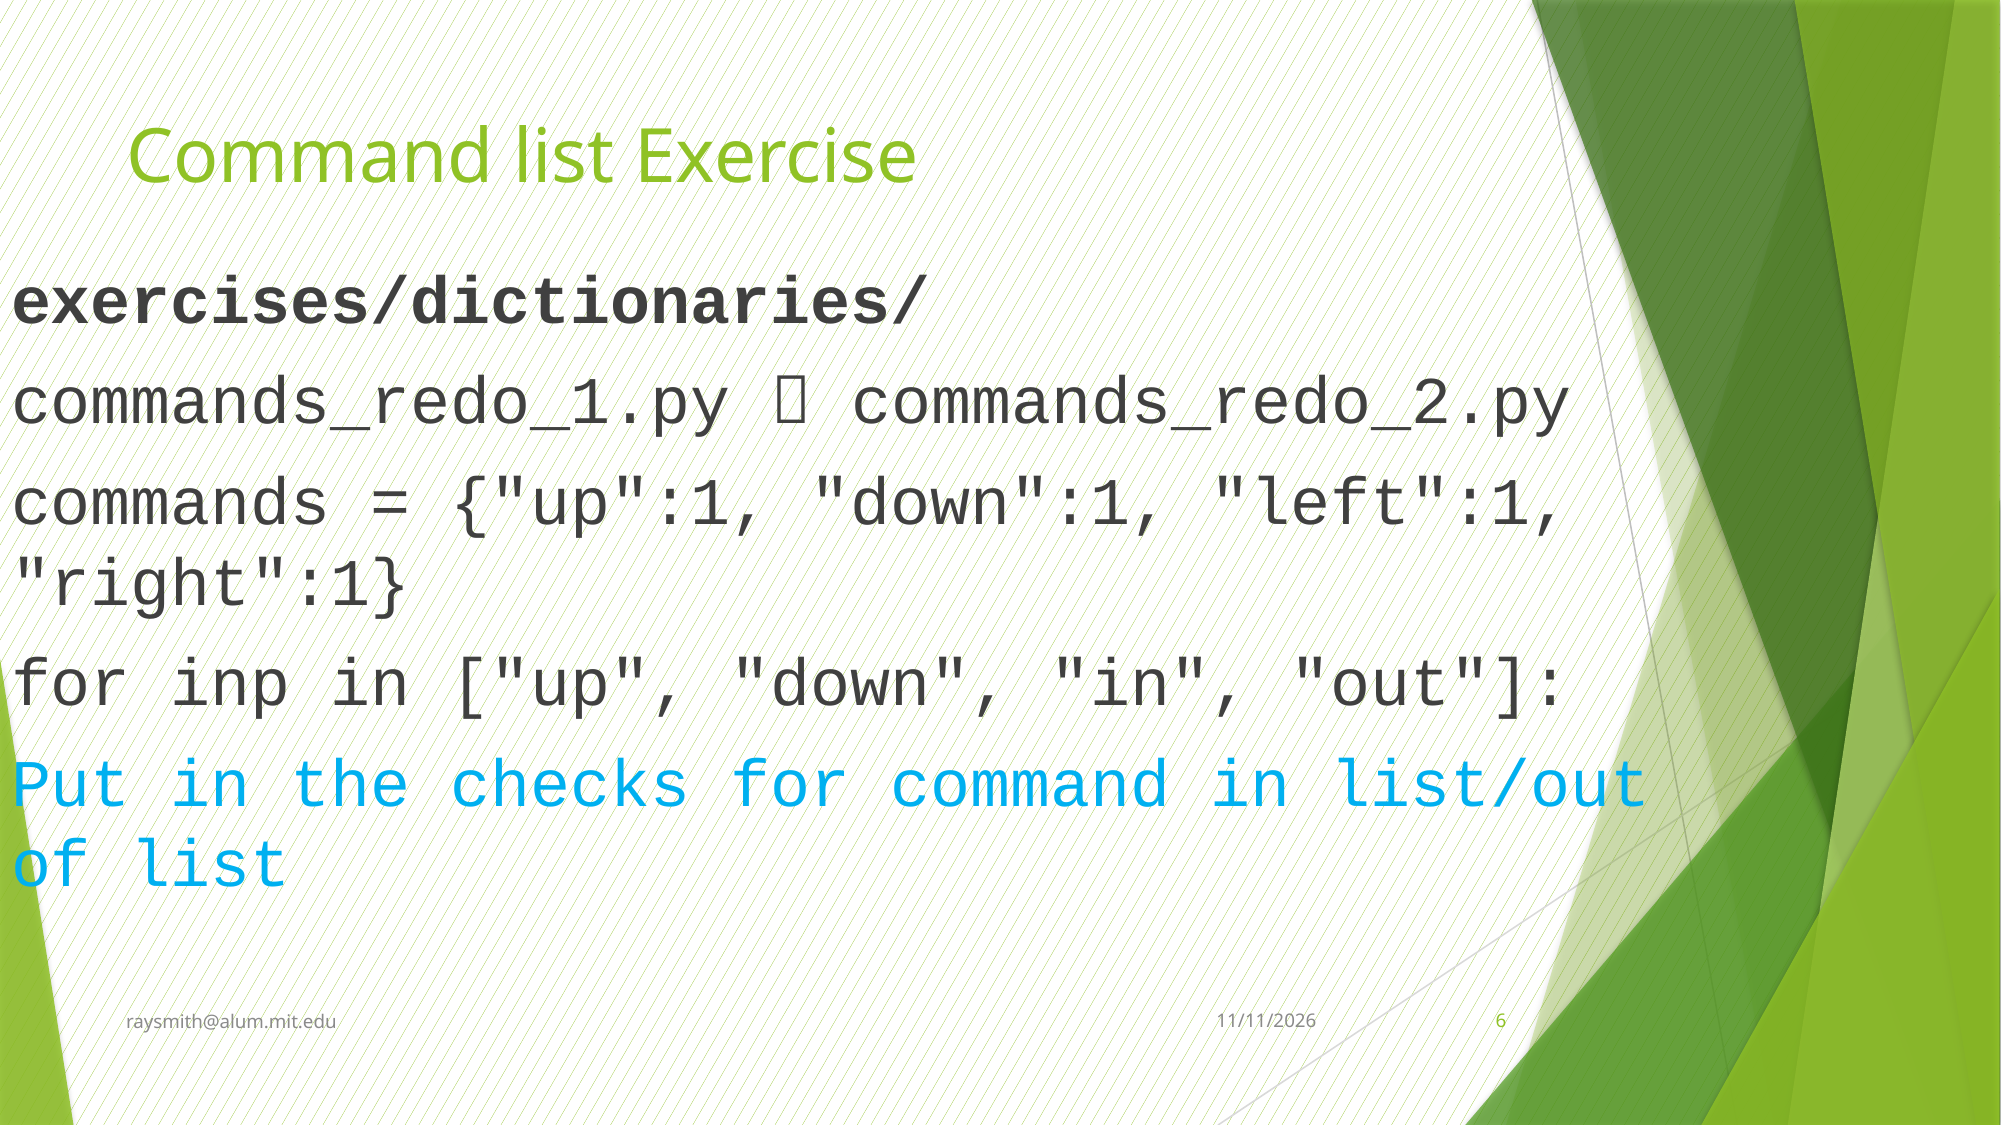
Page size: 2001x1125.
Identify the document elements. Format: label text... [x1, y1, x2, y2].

footer raysmith@alum.mit.edu [111, 991, 1145, 1051]
slide_number 6 [1409, 991, 1522, 1051]
title Command list Exercise [111, 99, 1522, 248]
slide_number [1181, 991, 1332, 1051]
list exercises/dictionaries/ commands_redo_1.py  commands_redo_2.py commands = {"up":1, "down":1, "left":1, "right":1} for inp in ["up", "down", "in", "out"]: Put in the checks for command in list/out of list [0, 248, 1683, 992]
